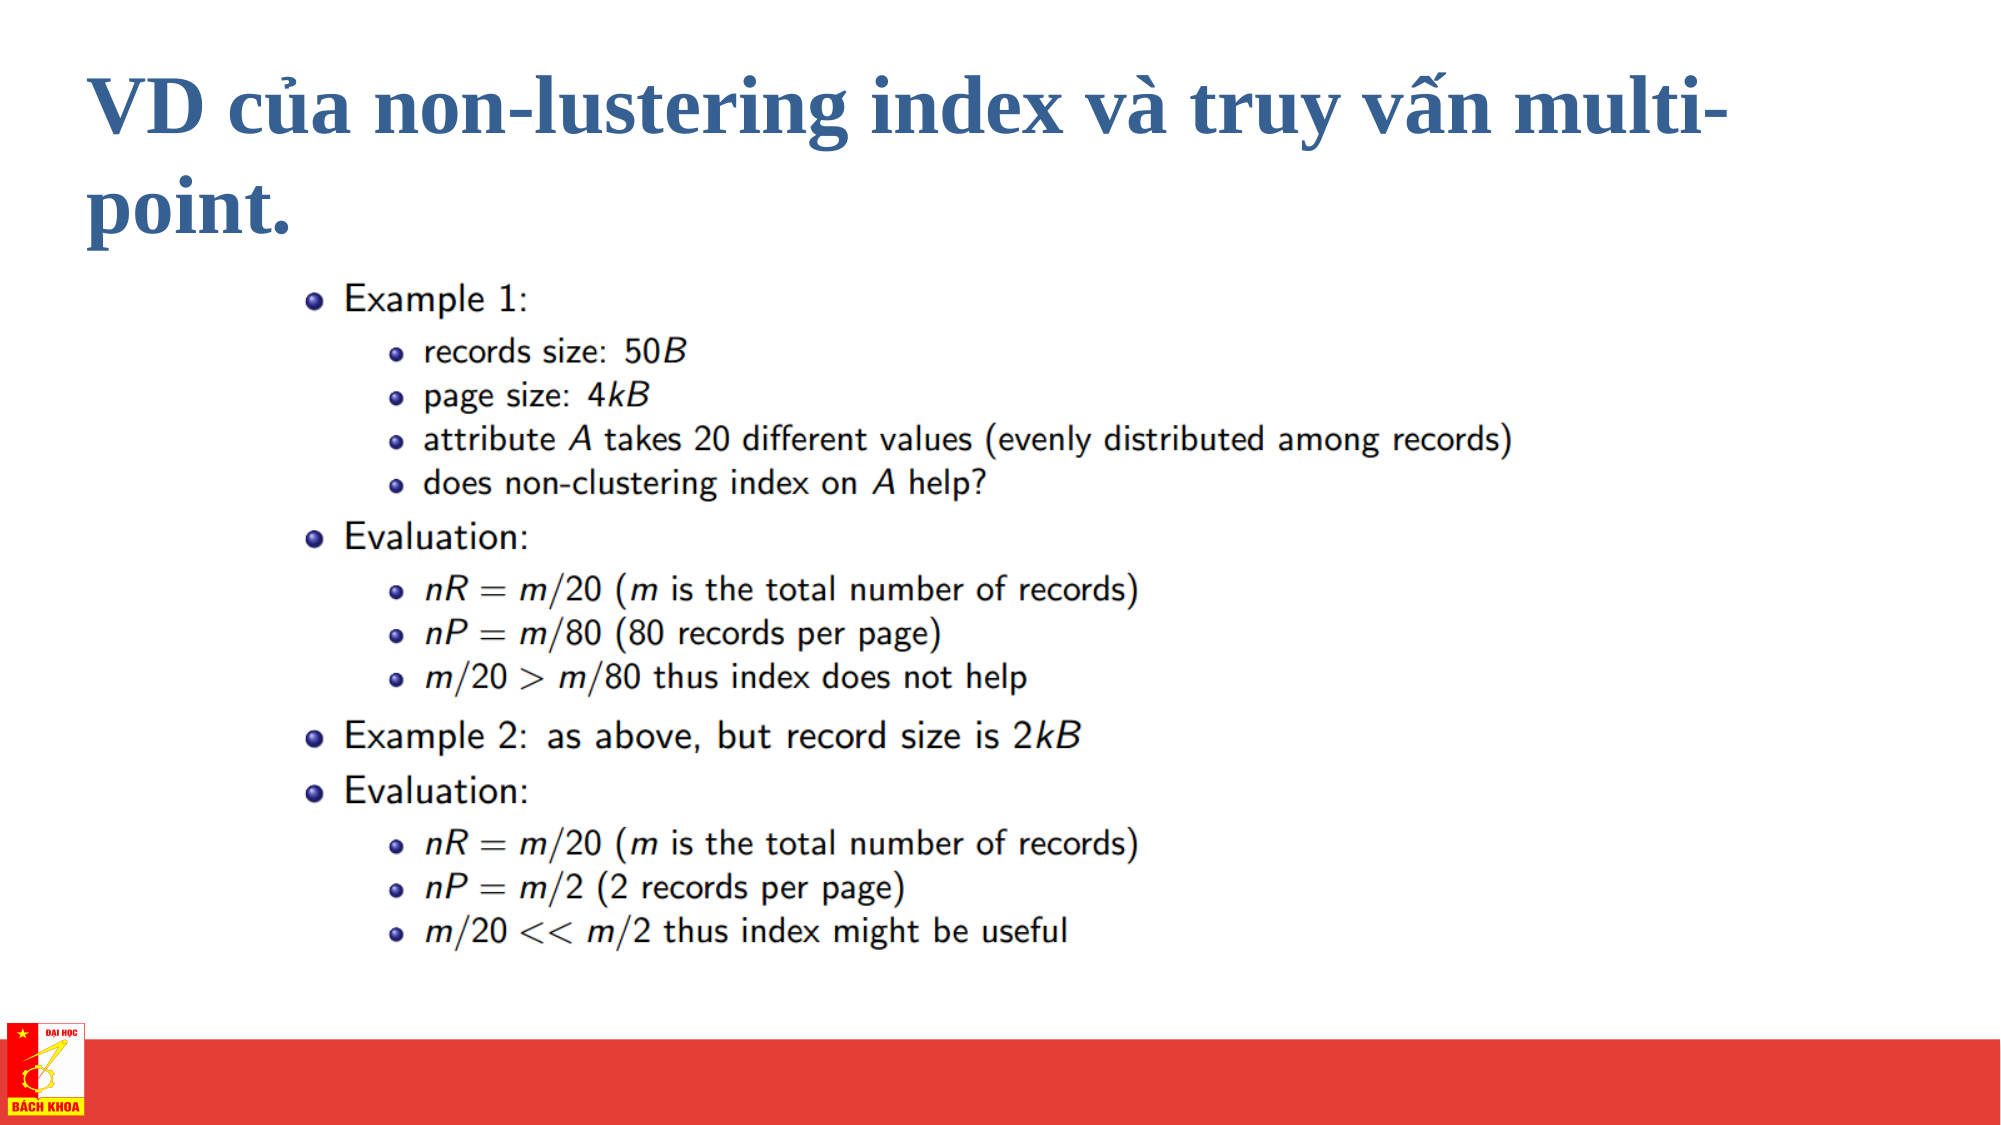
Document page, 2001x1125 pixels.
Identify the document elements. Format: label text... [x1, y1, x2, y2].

list VD của non-lustering index và truy vấn multi-point. [71, 42, 1928, 1063]
picture [7, 1023, 85, 1116]
picture [275, 265, 1542, 971]
